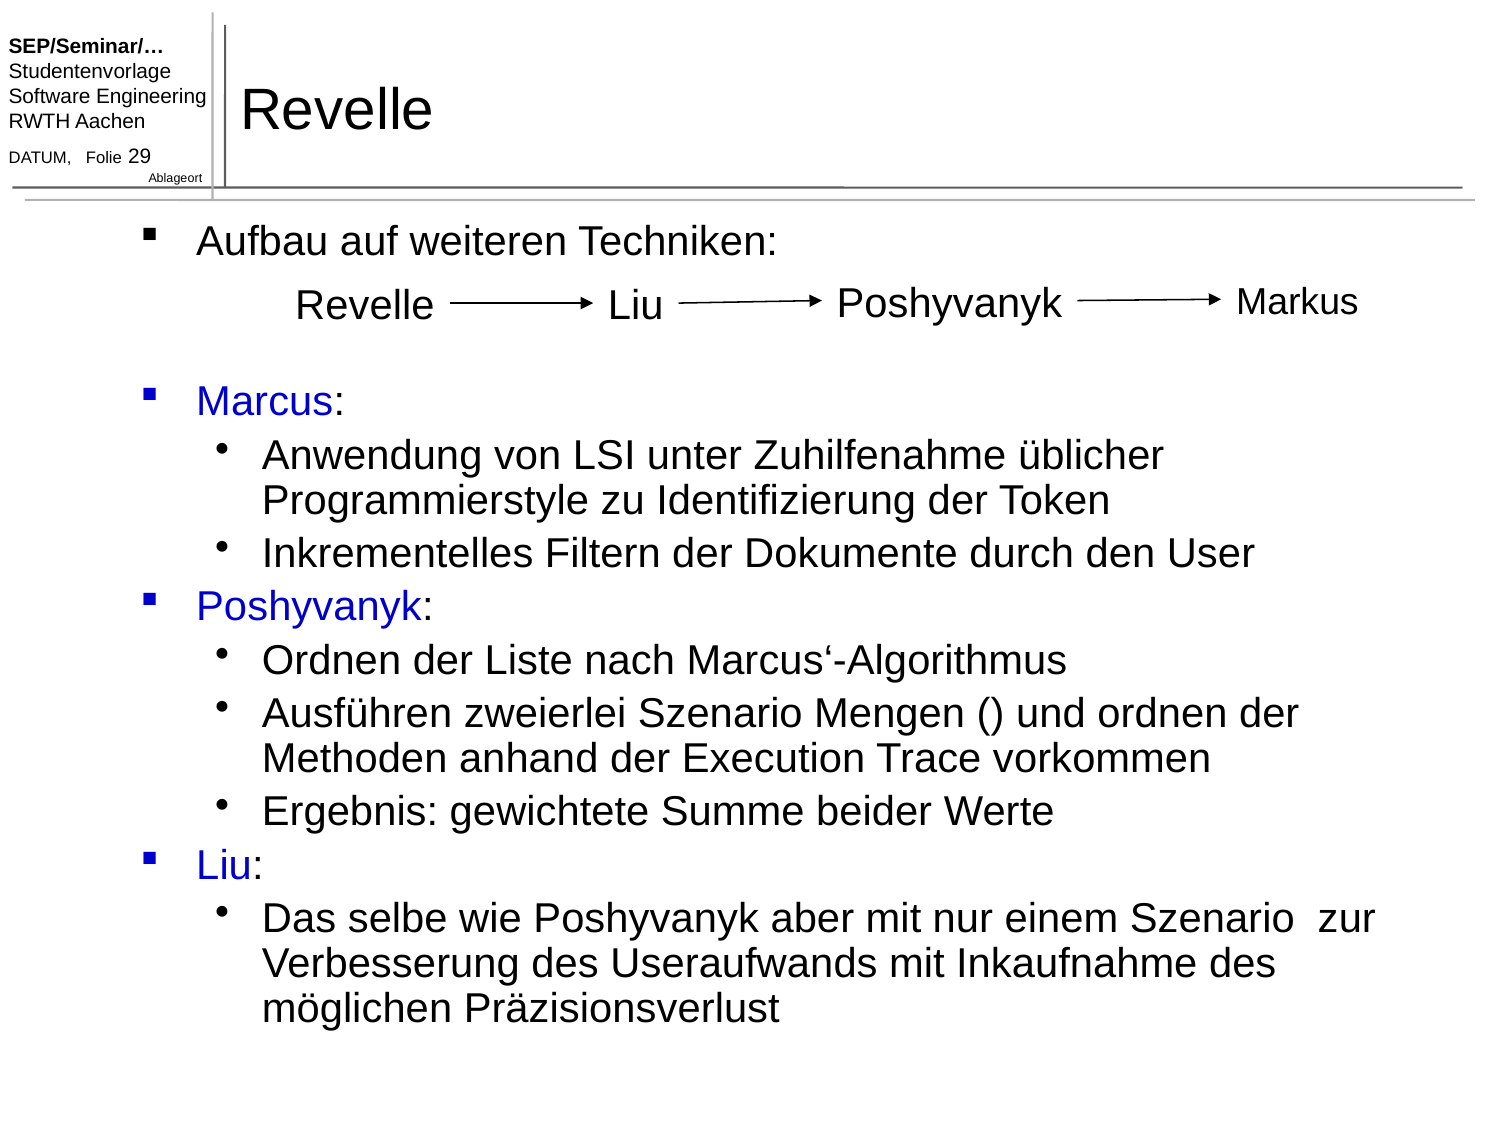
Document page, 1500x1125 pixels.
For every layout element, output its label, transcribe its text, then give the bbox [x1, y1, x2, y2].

text_box Markus [1221, 269, 1374, 330]
title Revelle [225, 37, 1475, 175]
text_box Liu [593, 270, 679, 336]
text_box Poshyvanyk [821, 268, 1078, 333]
text_box Revelle [280, 270, 450, 336]
